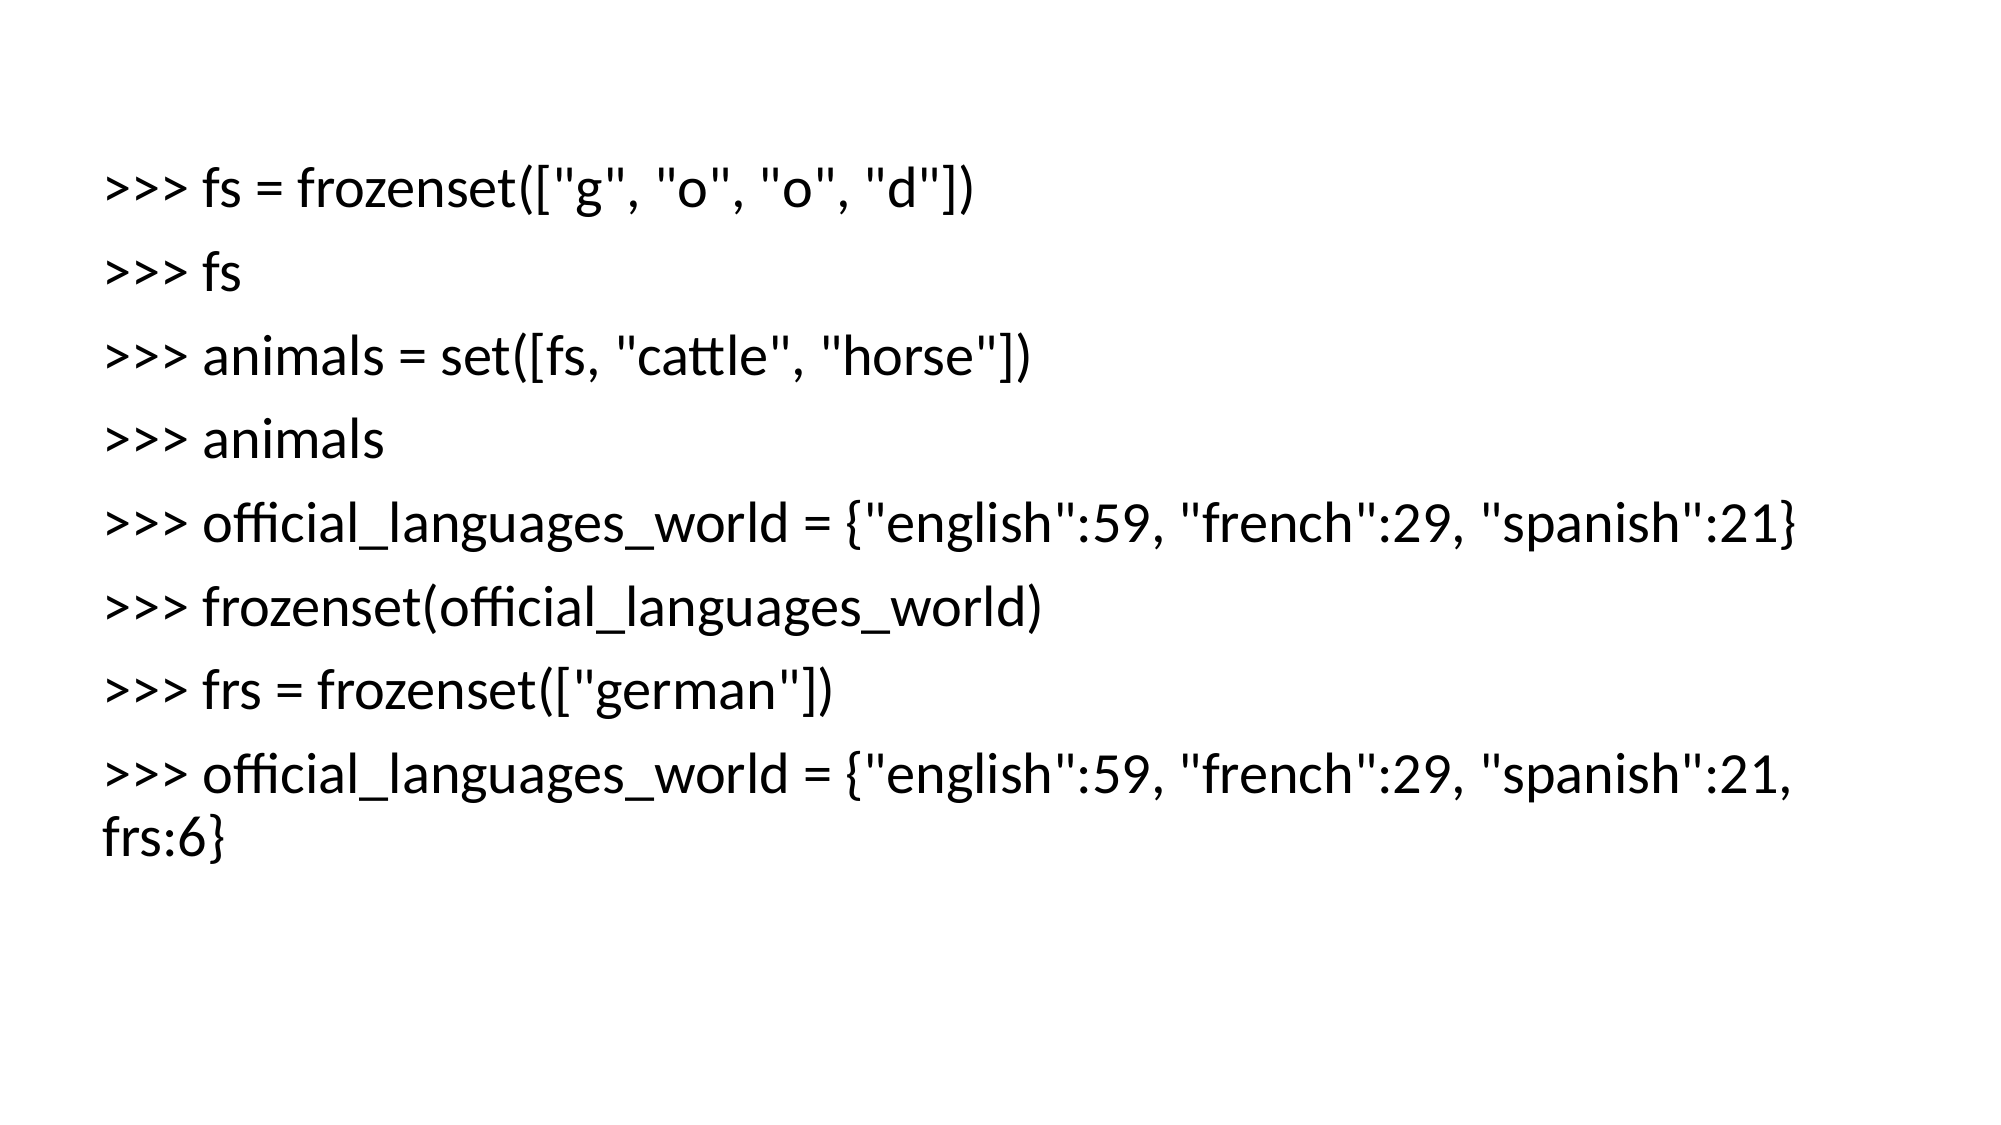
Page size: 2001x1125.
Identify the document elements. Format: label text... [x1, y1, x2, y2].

list >>> fs = frozenset(["g", "o", "o", "d"]) >>> fs >>> animals = set([fs, "cattle", "horse"]) >>> animals >>> official_languages_world = {"english":59, "french":29, "spanish":21} >>> frozenset(official_languages_world) >>> frs = frozenset(["german"]) >>> official_languages_world = {"english":59, "french":29, "spanish":21, frs:6} [87, 149, 1841, 1014]
